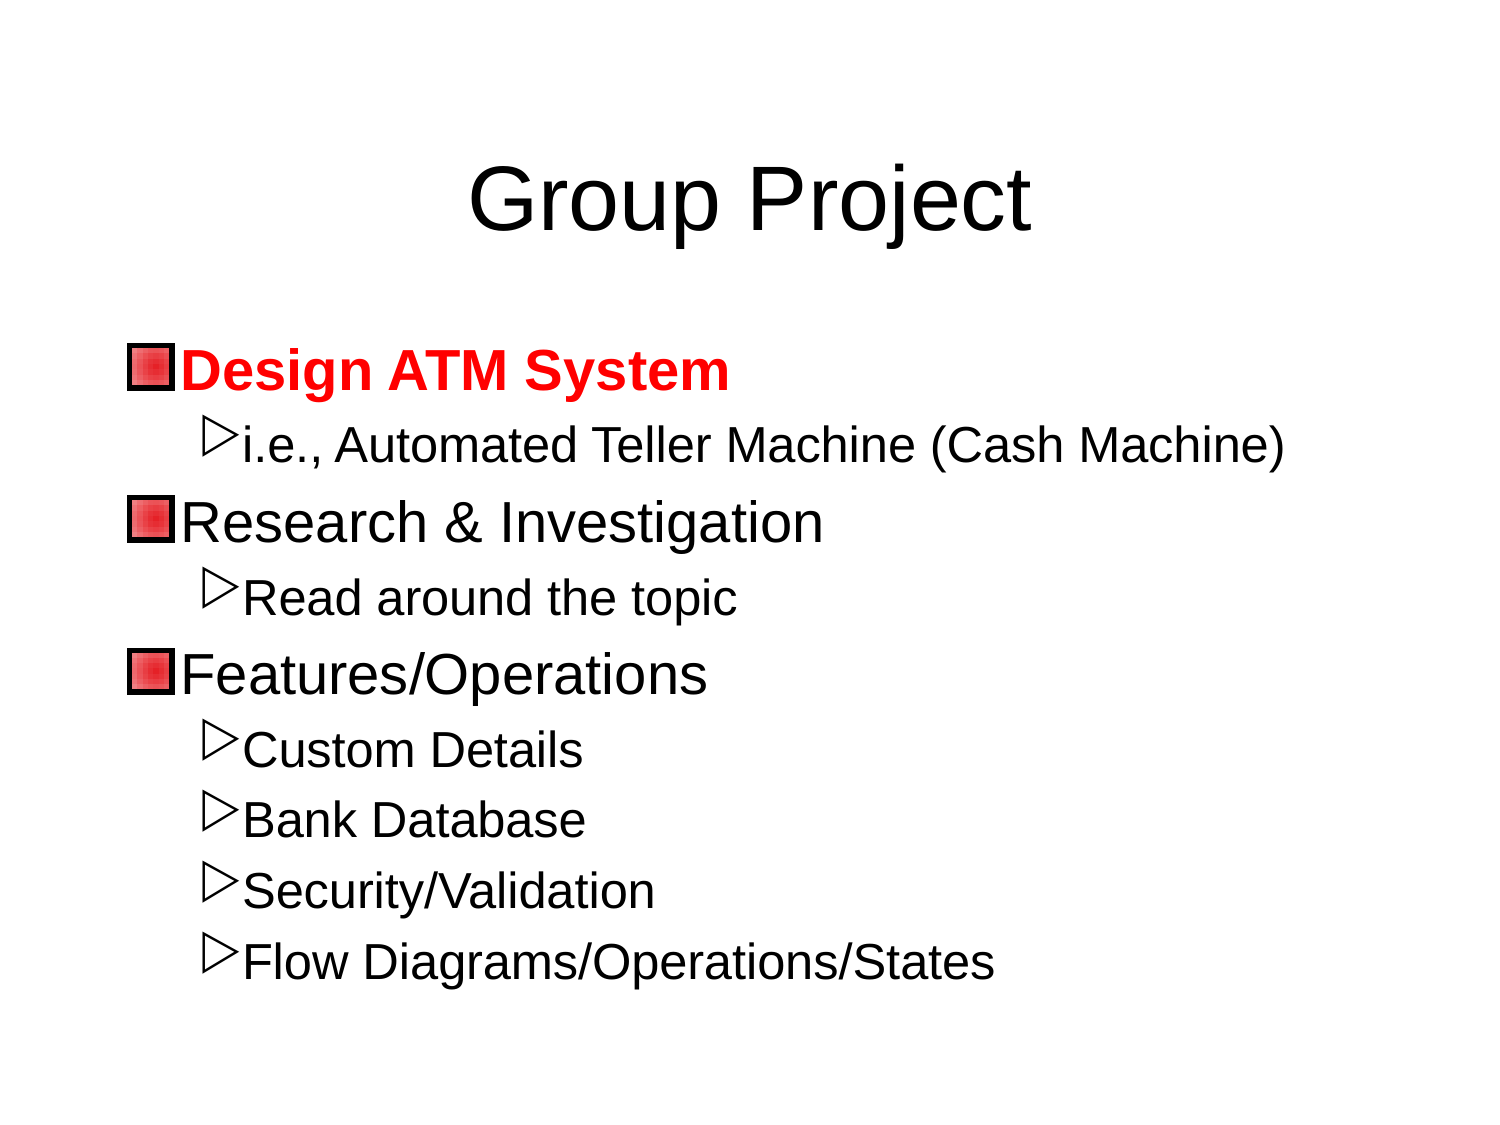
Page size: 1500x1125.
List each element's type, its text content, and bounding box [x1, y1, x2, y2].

picture [127, 343, 175, 391]
title Group Project [112, 99, 1388, 288]
picture [127, 648, 175, 695]
list Design ATM System i.e., Automated Teller Machine (Cash Machine) Research & Investigation Read around the topic Features/Operations Custom Details Bank Database Security/Validation Flow Diagrams/Operations/States [112, 324, 1388, 1000]
picture [127, 495, 175, 543]
